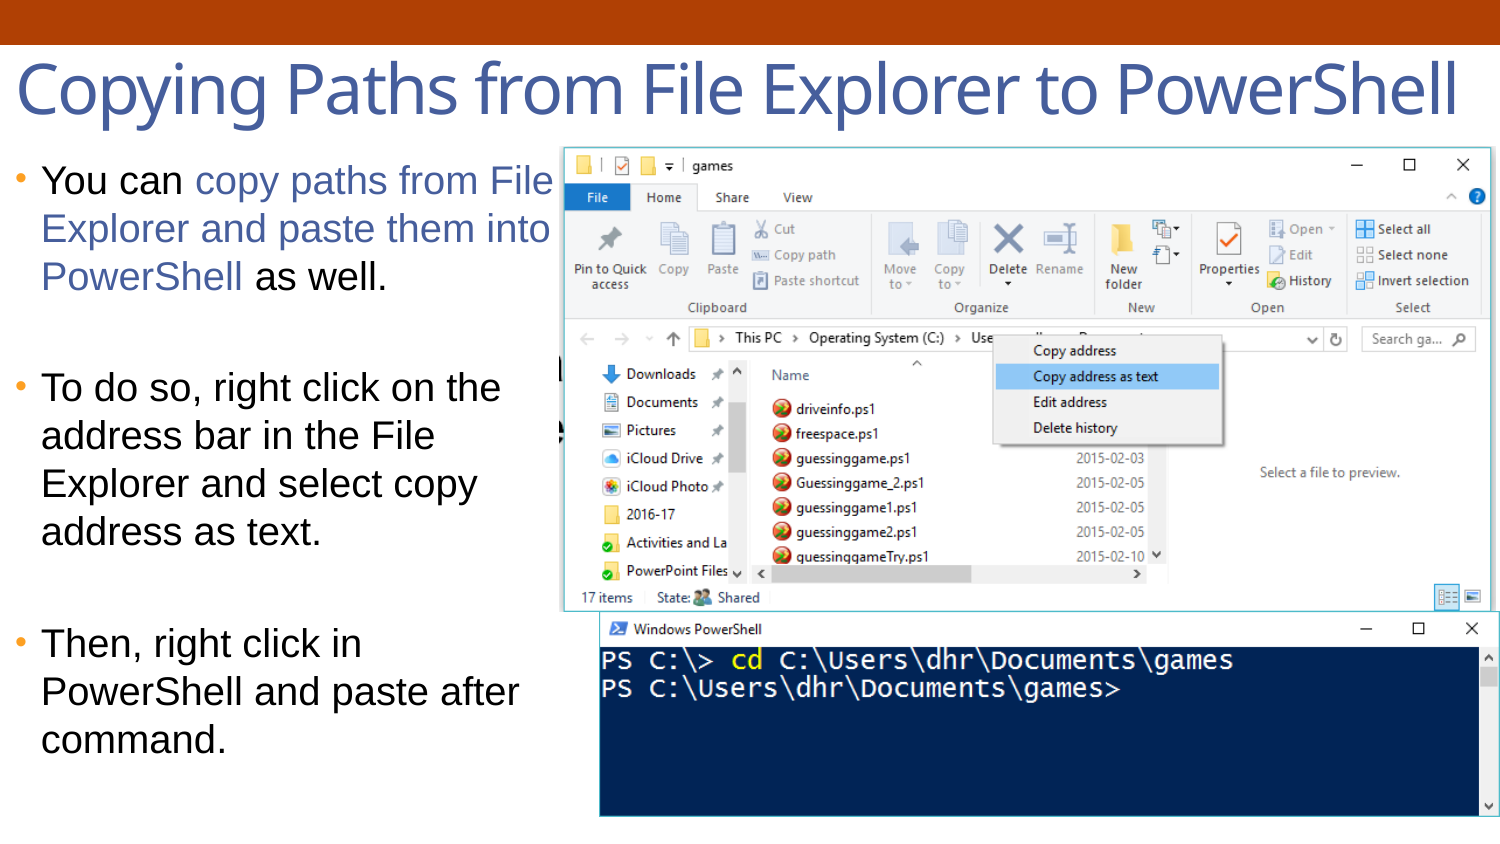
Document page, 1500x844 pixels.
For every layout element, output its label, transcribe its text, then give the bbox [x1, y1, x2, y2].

picture [559, 146, 1500, 818]
title Copying Paths from File Explorer to PowerShell [0, 25, 1486, 146]
list You can copy paths from File Explorer and paste them into PowerShell as well. To do so, right click on the address bar in the File Explorer and select copy address as text. Then, right click in PowerShell and paste after command. [0, 146, 573, 817]
